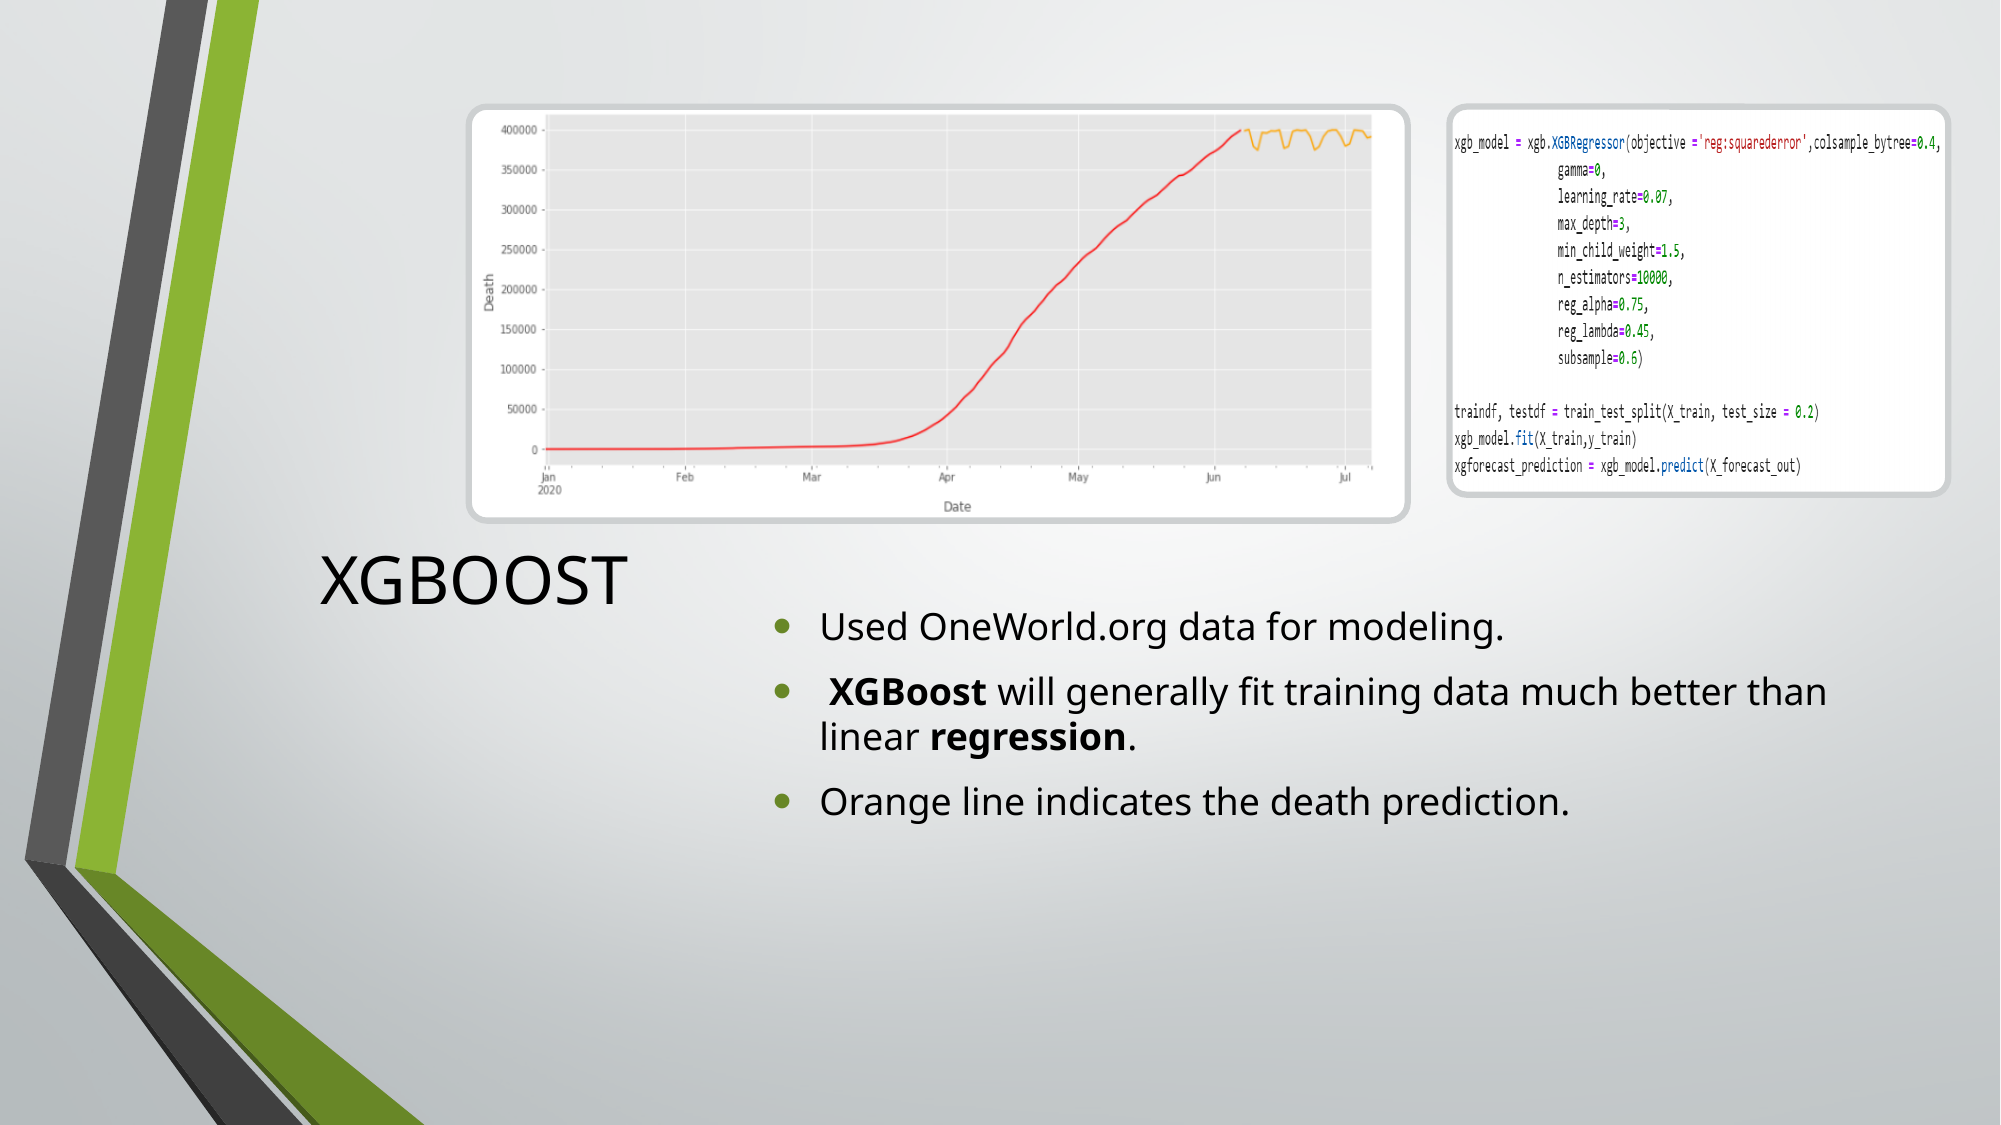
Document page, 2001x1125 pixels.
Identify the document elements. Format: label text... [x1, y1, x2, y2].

title XGBOOST [243, 112, 705, 963]
list Used OneWorld.org data for modeling. XGBoost will generally fit training data much better than linear regression. Orange line indicates the death prediction. [757, 464, 1887, 963]
picture [1449, 106, 1949, 495]
picture [468, 106, 1408, 521]
